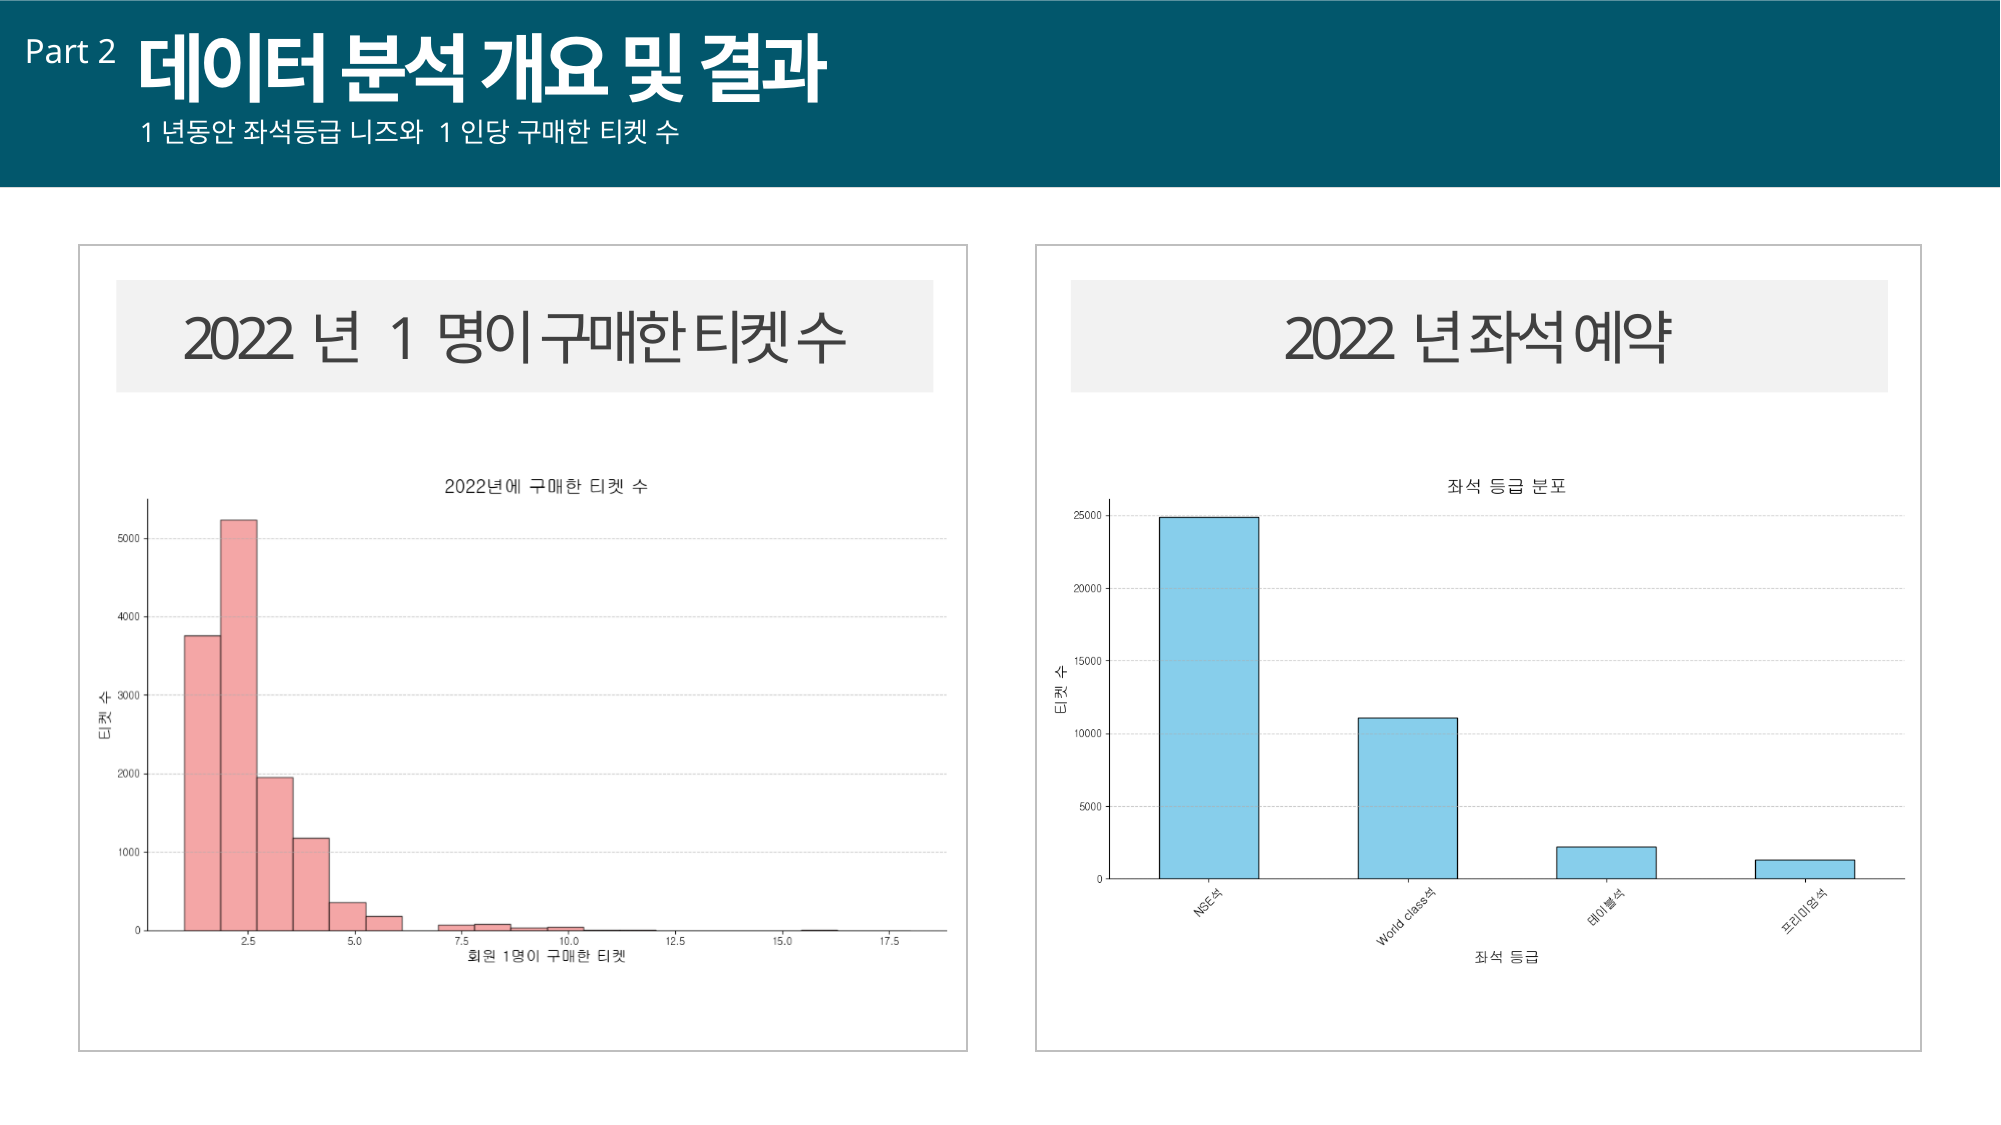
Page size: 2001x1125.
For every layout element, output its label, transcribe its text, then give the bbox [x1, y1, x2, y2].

text_box [0, 0, 2000, 187]
picture [1049, 472, 1910, 972]
text_box [1070, 279, 1889, 393]
text_box 1년동안 좌석등급 니즈와 1인당 구매한 티켓 수 [125, 108, 696, 156]
text_box [1035, 244, 1922, 1052]
text_box 2022년 좌석 예약 [1268, 293, 1689, 379]
text_box [115, 279, 934, 393]
text_box 2022년 1명이 구매한 티켓 수 [167, 293, 864, 379]
picture [93, 472, 953, 971]
text_box [78, 244, 968, 1052]
text_box Part 2 [9, 22, 141, 78]
text_box 데이터 분석 개요 및 결과 [121, 13, 844, 119]
